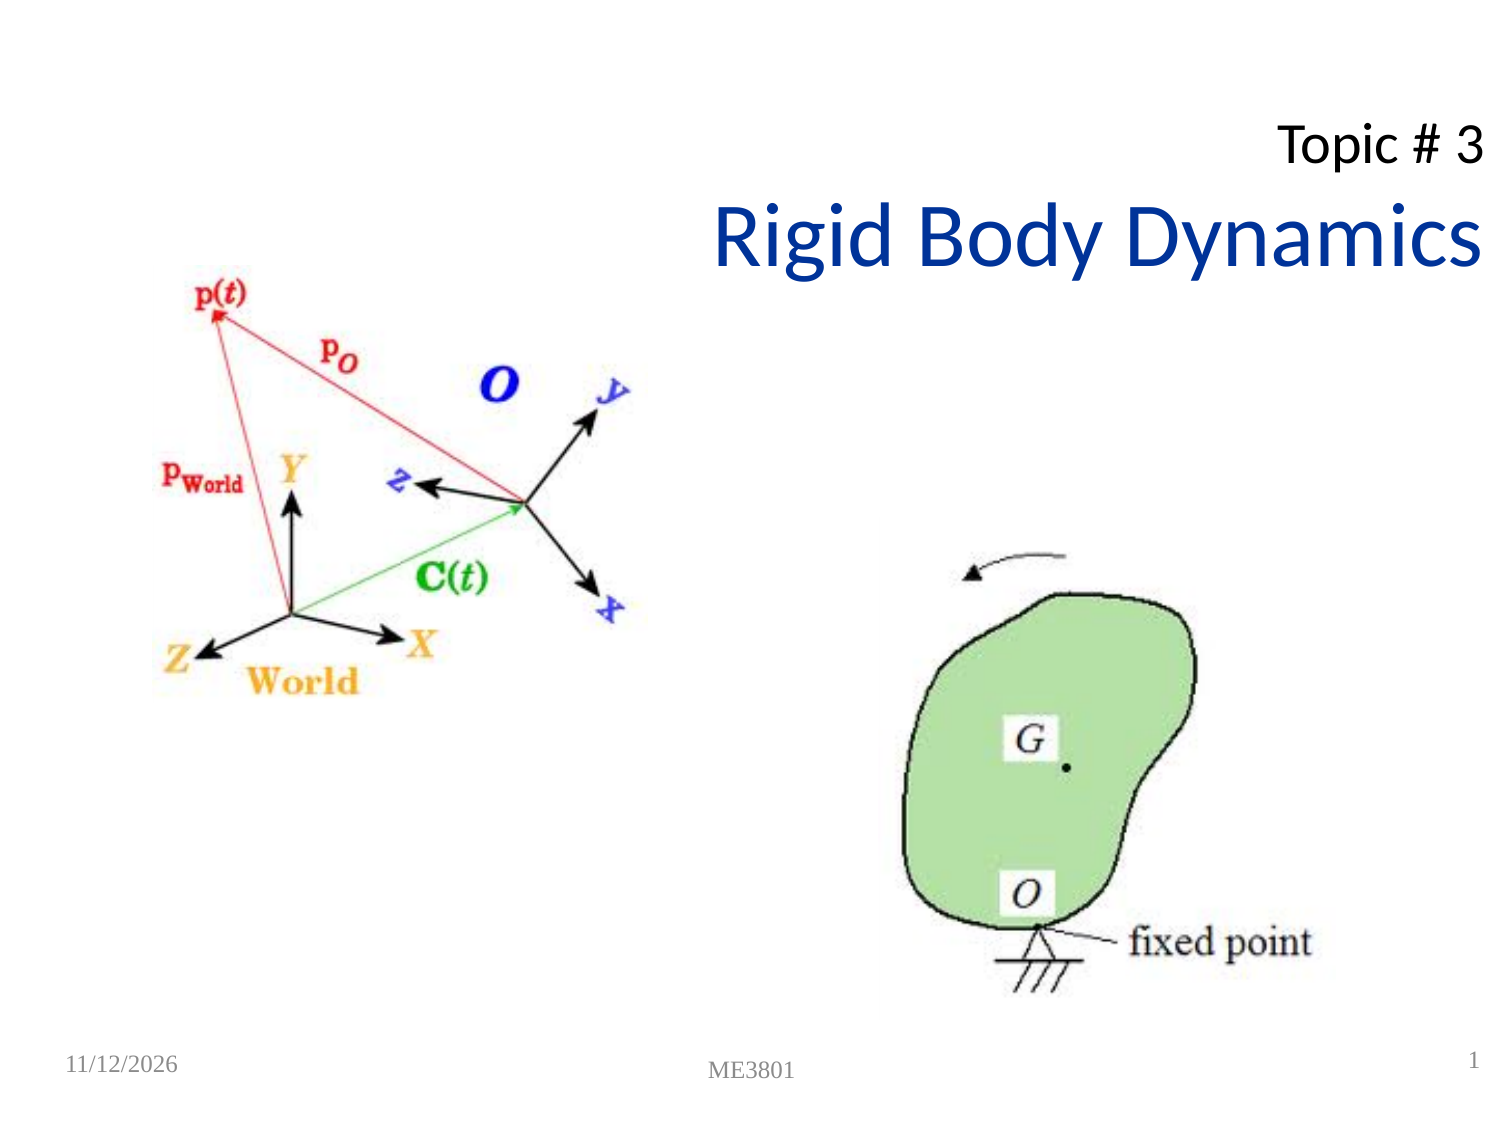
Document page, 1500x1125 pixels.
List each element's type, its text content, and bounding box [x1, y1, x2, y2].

picture [878, 517, 1336, 1020]
footer ME3801 [514, 1038, 990, 1099]
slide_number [50, 1025, 363, 1100]
slide_number 1 [1420, 1020, 1496, 1096]
picture [151, 265, 648, 703]
title Topic # 3 Rigid Body Dynamics [0, 70, 1500, 320]
